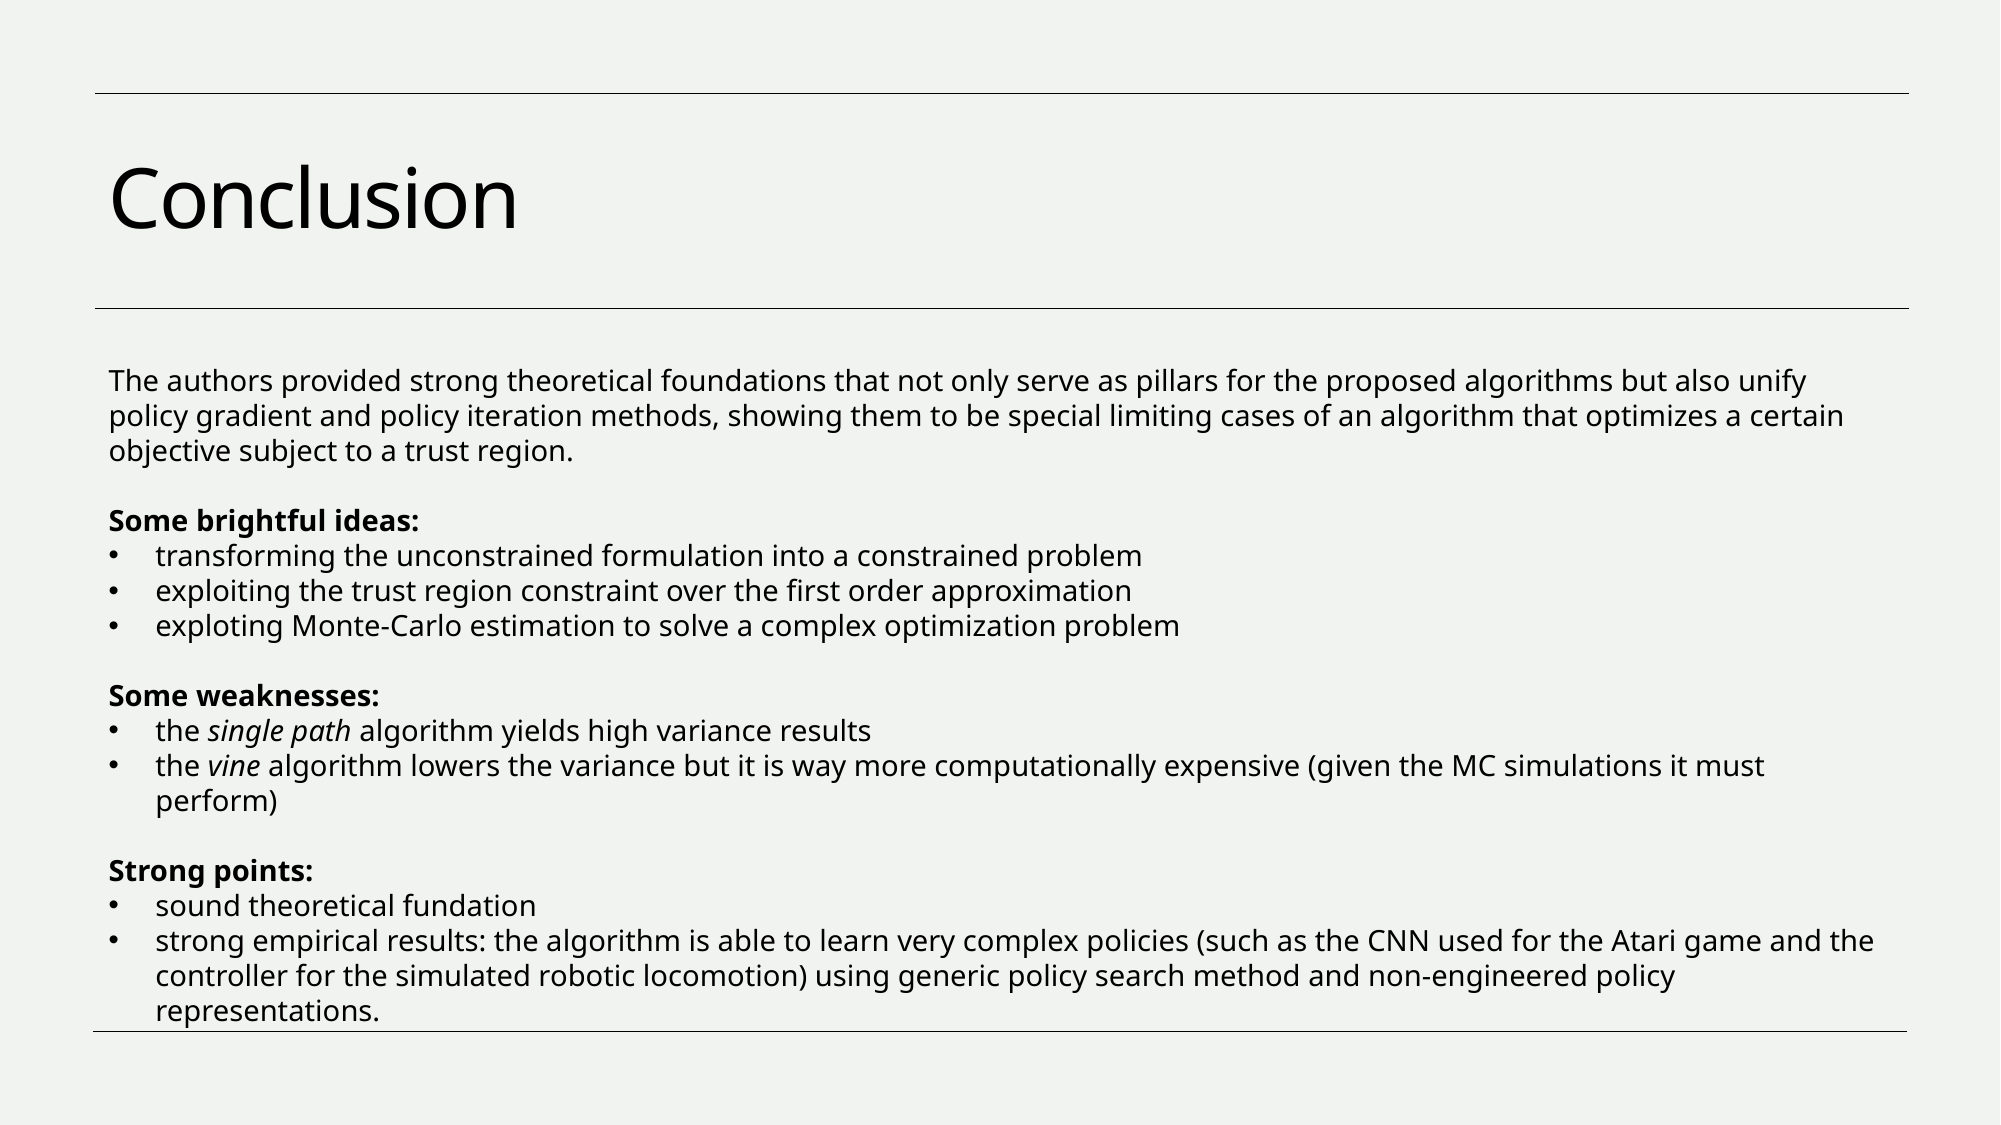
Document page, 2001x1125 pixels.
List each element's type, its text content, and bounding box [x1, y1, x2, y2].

title Conclusion [93, 113, 1907, 291]
text_box The authors provided strong theoretical foundations that not only serve as pillars for the proposed algorithms but also unify policy gradient and policy iteration methods, showing them to be special limiting cases of an algorithm that optimizes a certain objective subject to a trust region. Some brightful ideas: transforming the unconstrained formulation into a constrained problem exploiting the trust region constraint over the first order approximation exploting Monte-Carlo estimation to solve a complex optimization problem Some weaknesses: the single path algorithm yields high variance results the vine algorithm lowers the variance but it is way more computationally expensive (given the MC simulations it must perform) Strong points: sound theoretical fundation strong empirical results: the algorithm is able to learn very complex policies (such as the CNN used for the Atari game and the controller for the simulated robotic locomotion) using generic policy search method and non-engineered policy representations. [93, 355, 1907, 1035]
